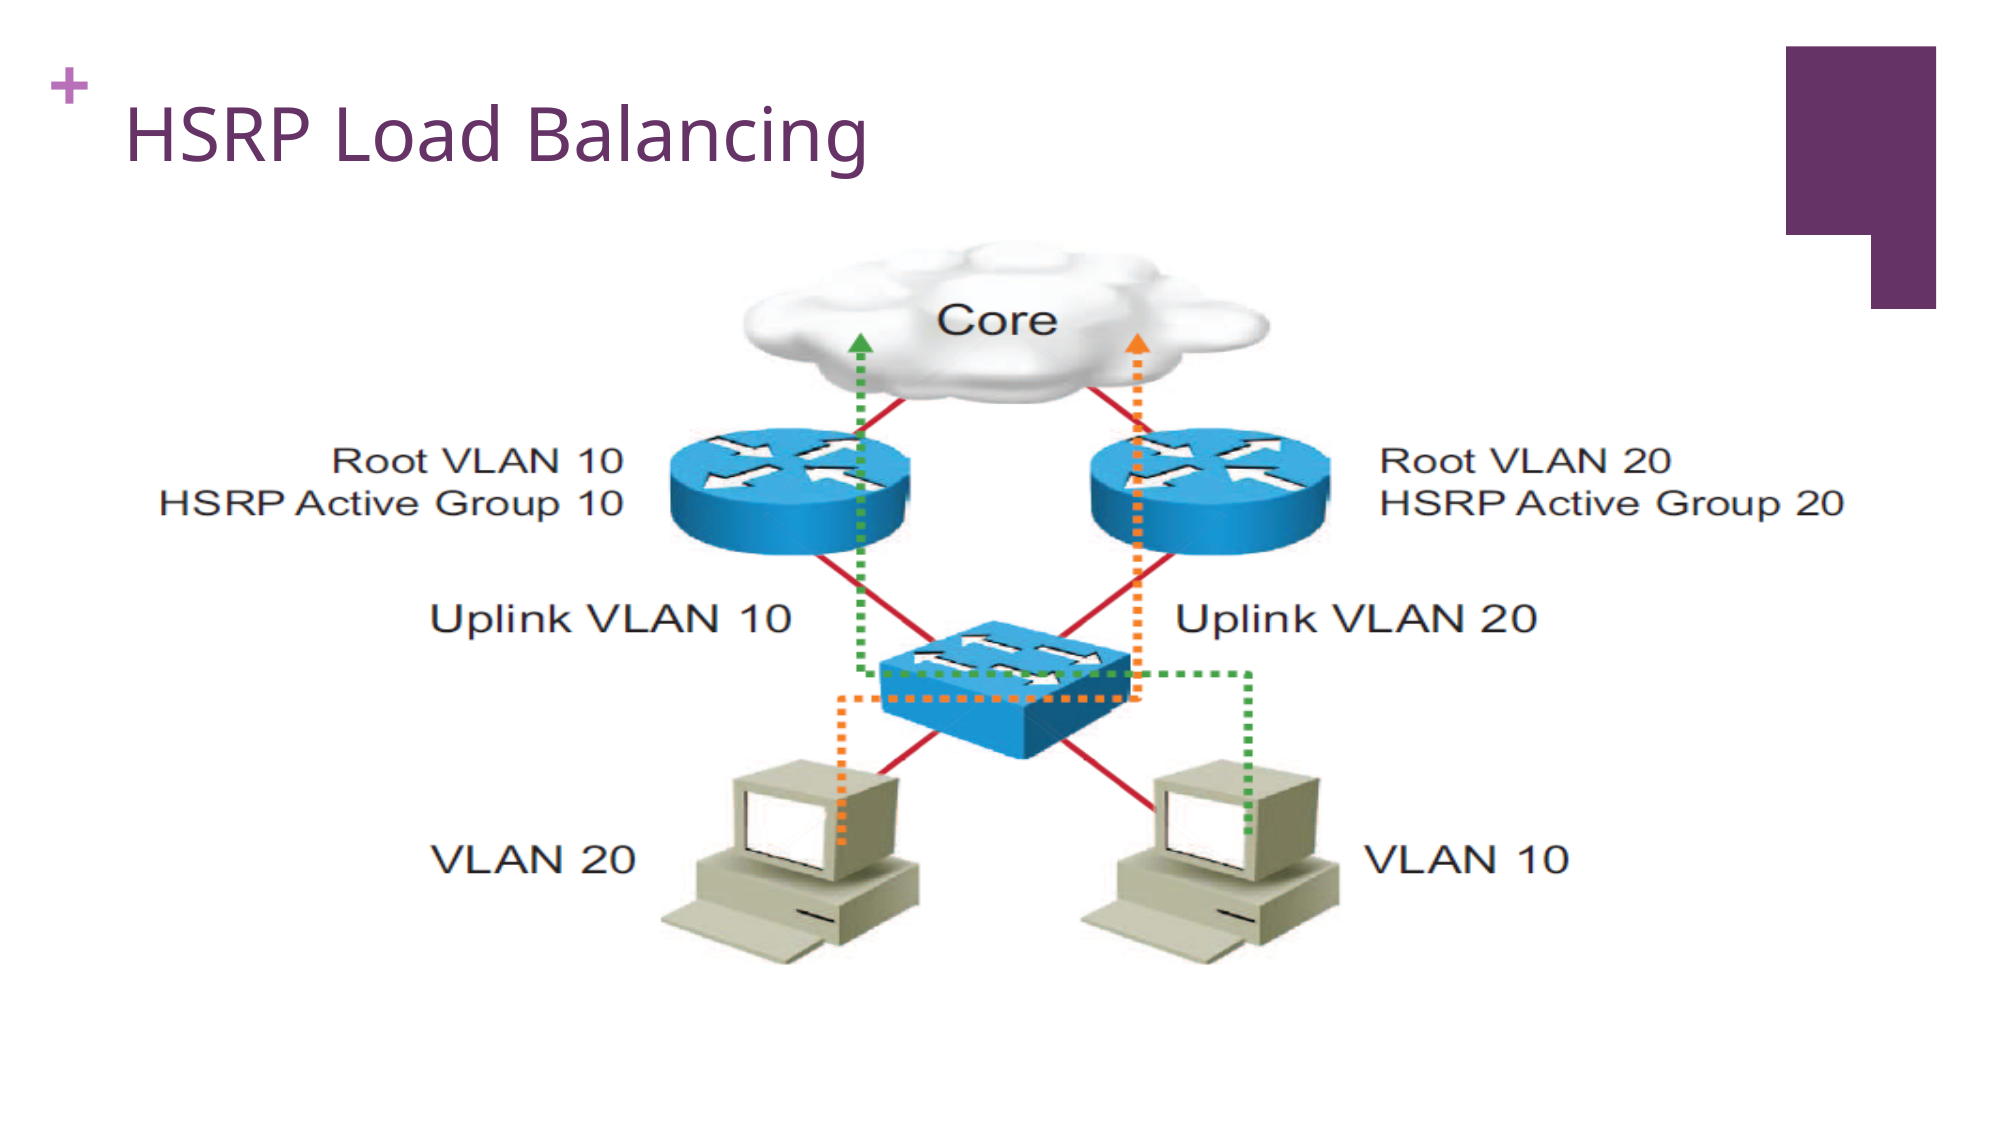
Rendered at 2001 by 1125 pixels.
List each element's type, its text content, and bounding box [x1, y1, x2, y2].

picture [130, 234, 1872, 996]
title HSRP Load Balancing [109, 79, 1762, 263]
